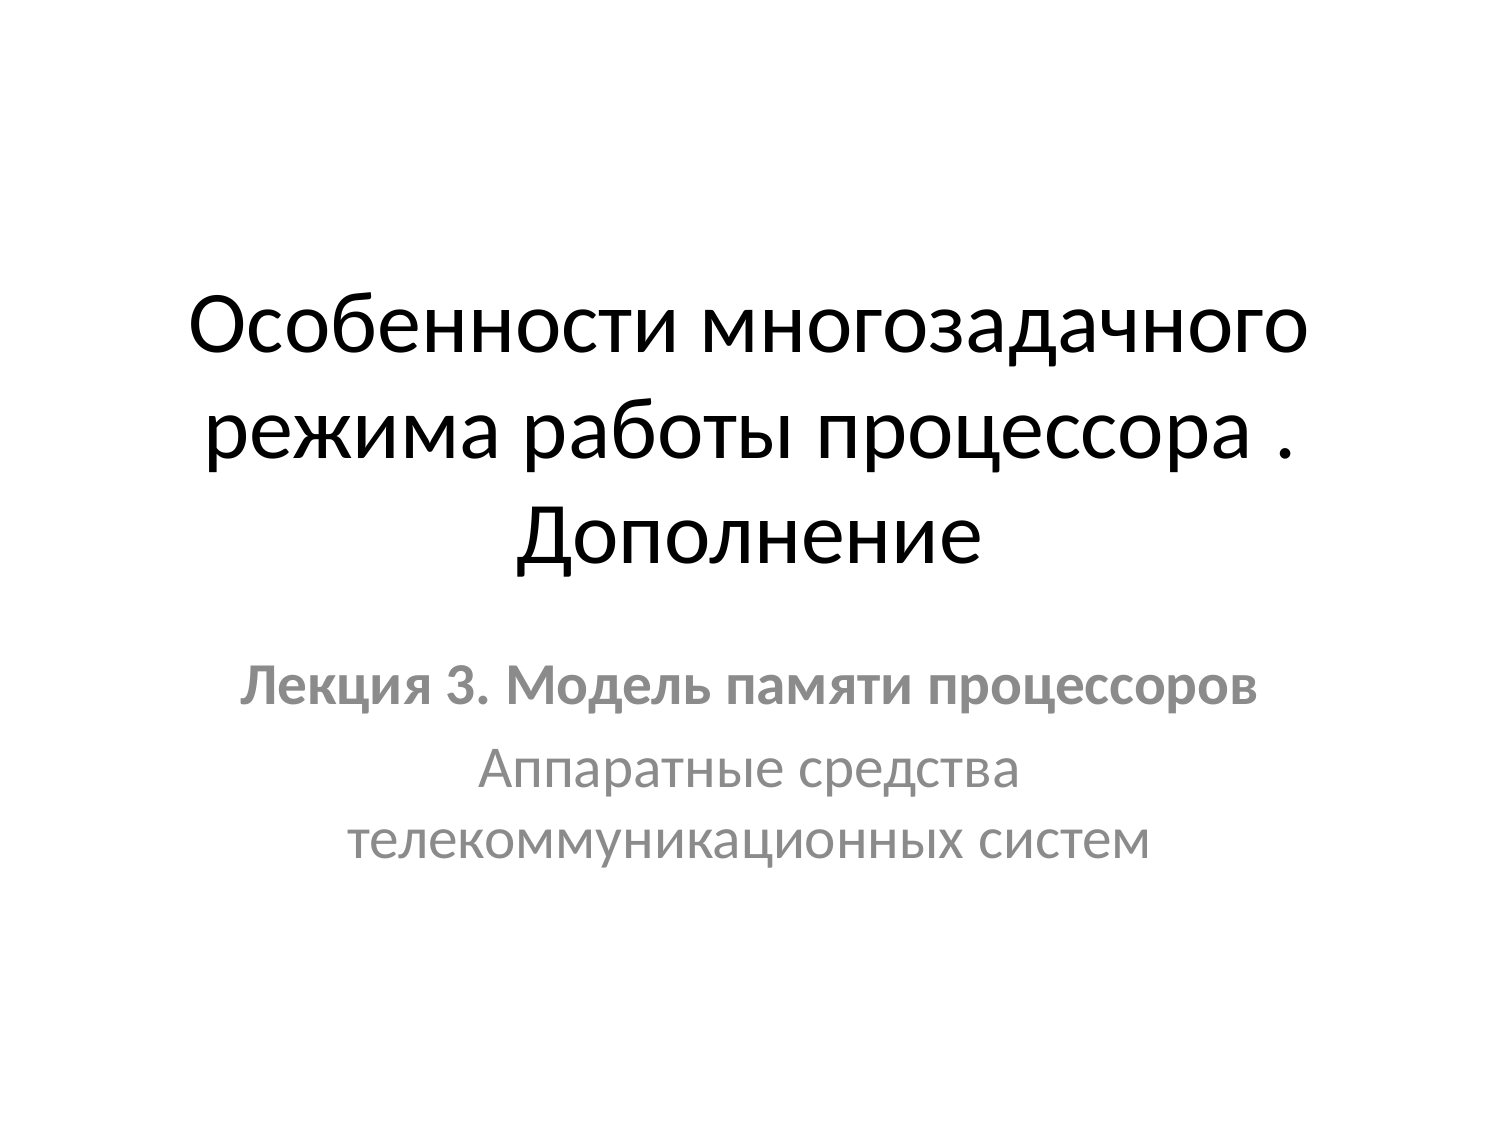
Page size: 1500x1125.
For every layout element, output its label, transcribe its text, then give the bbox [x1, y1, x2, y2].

title Особенности многозадачного режима работы процессора . Дополнение [112, 255, 1388, 591]
subtitle Лекция 3. Модель памяти процессоров Аппаратные средства телекоммуникационных систем [225, 637, 1275, 925]
